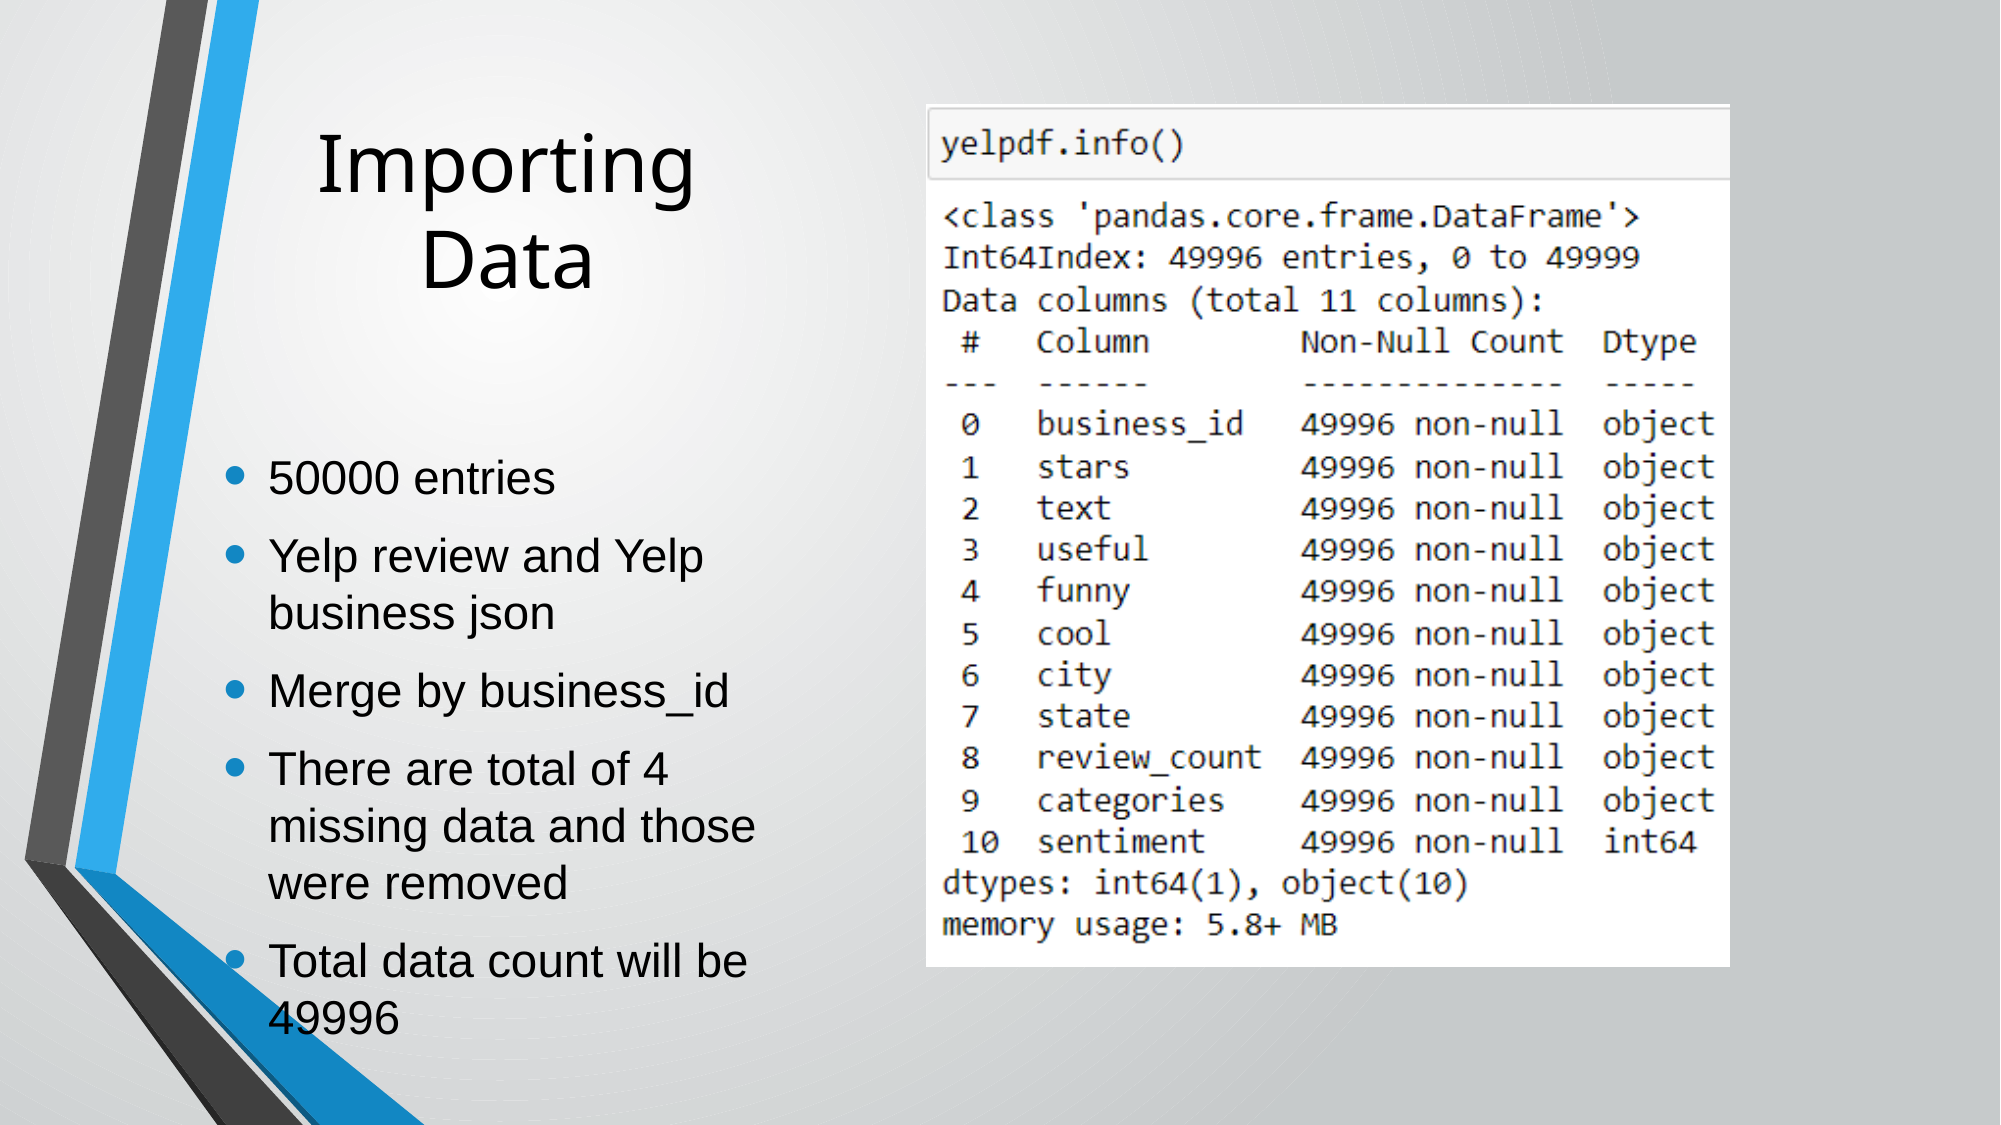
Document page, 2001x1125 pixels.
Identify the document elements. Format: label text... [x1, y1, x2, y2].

title Importing Data [208, 104, 808, 312]
list 50000 entries Yelp review and Yelp business json Merge by business_id There are total of 4 missing data and those were removed Total data count will be 49996 [208, 439, 808, 1056]
picture [926, 104, 1730, 967]
